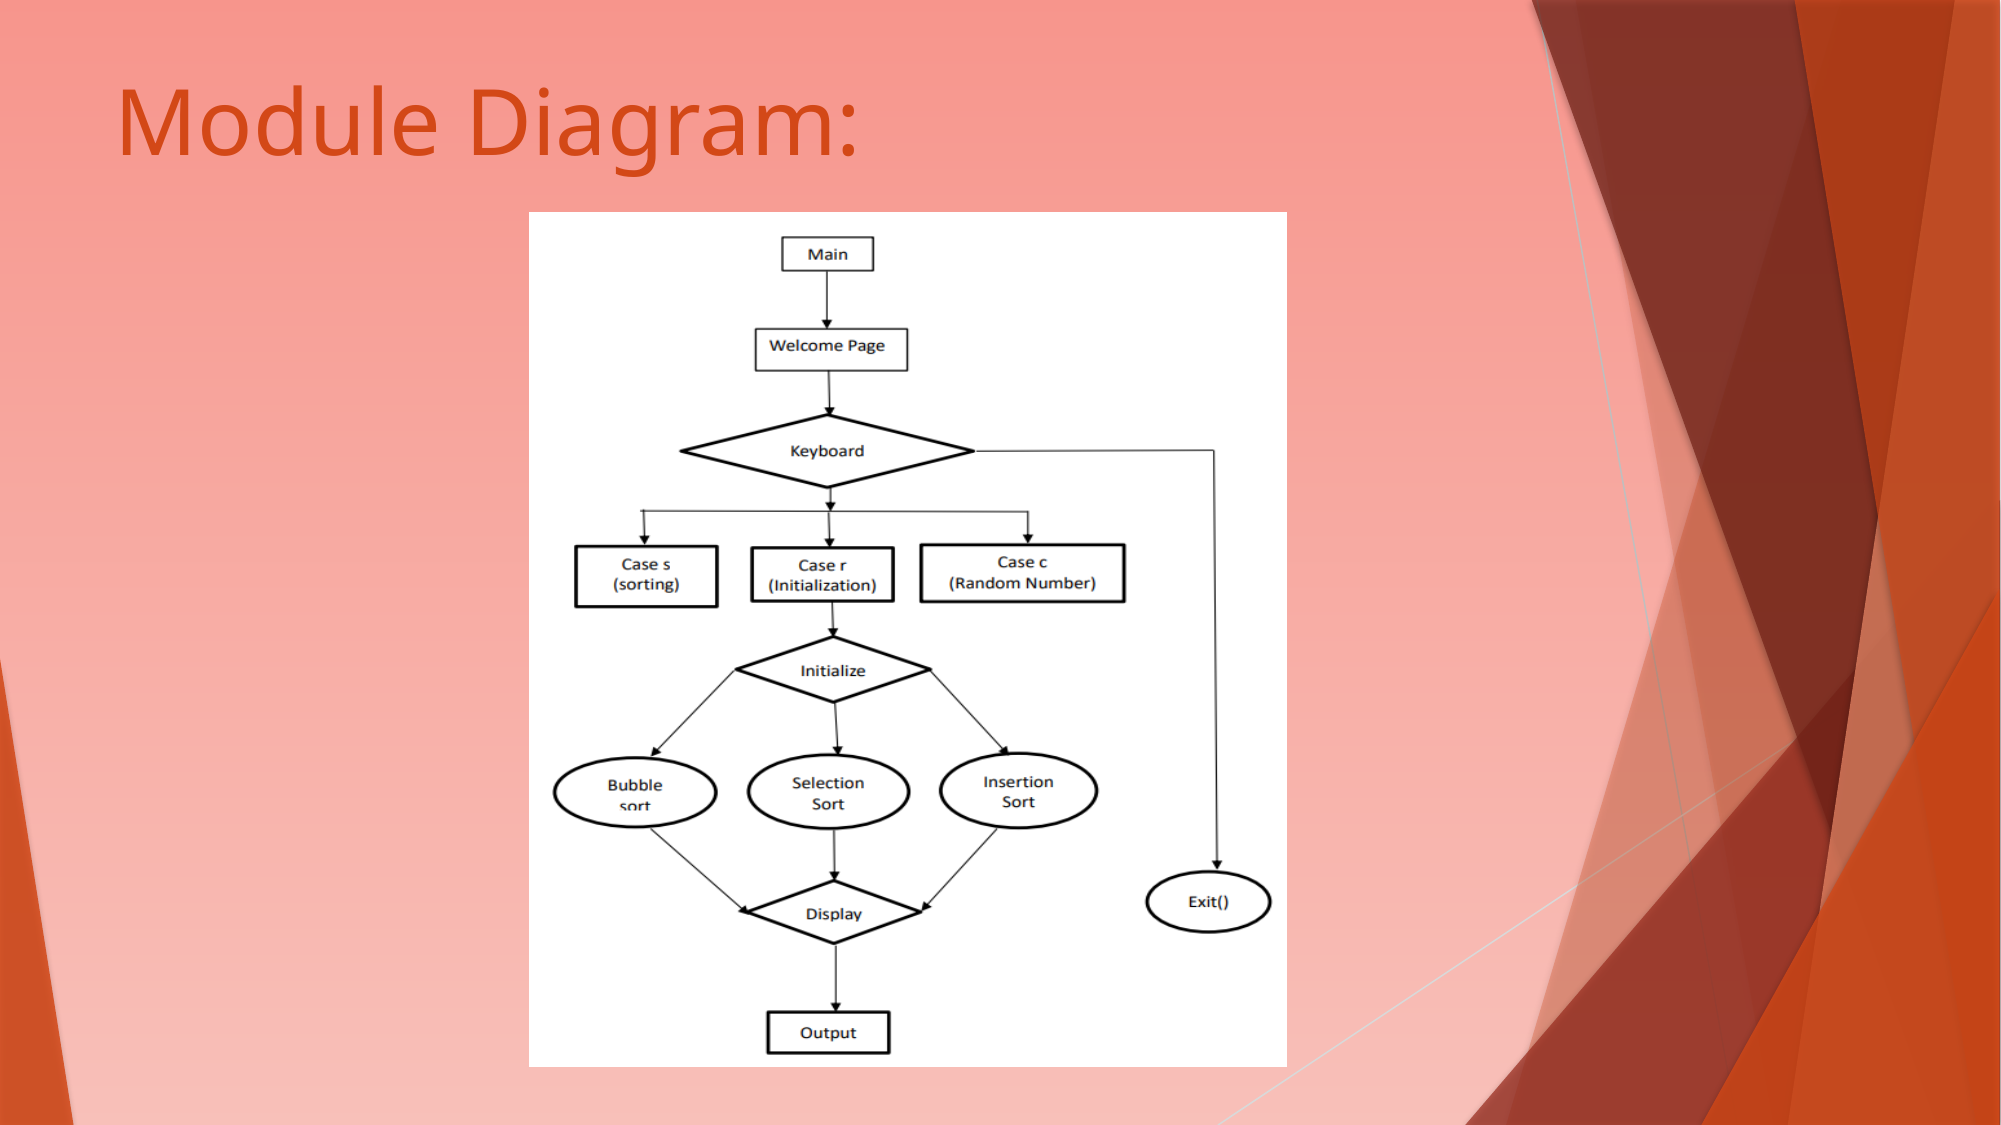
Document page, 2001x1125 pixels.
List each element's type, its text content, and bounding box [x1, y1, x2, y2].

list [528, 211, 1287, 1068]
title Module Diagram: [99, 55, 1510, 273]
